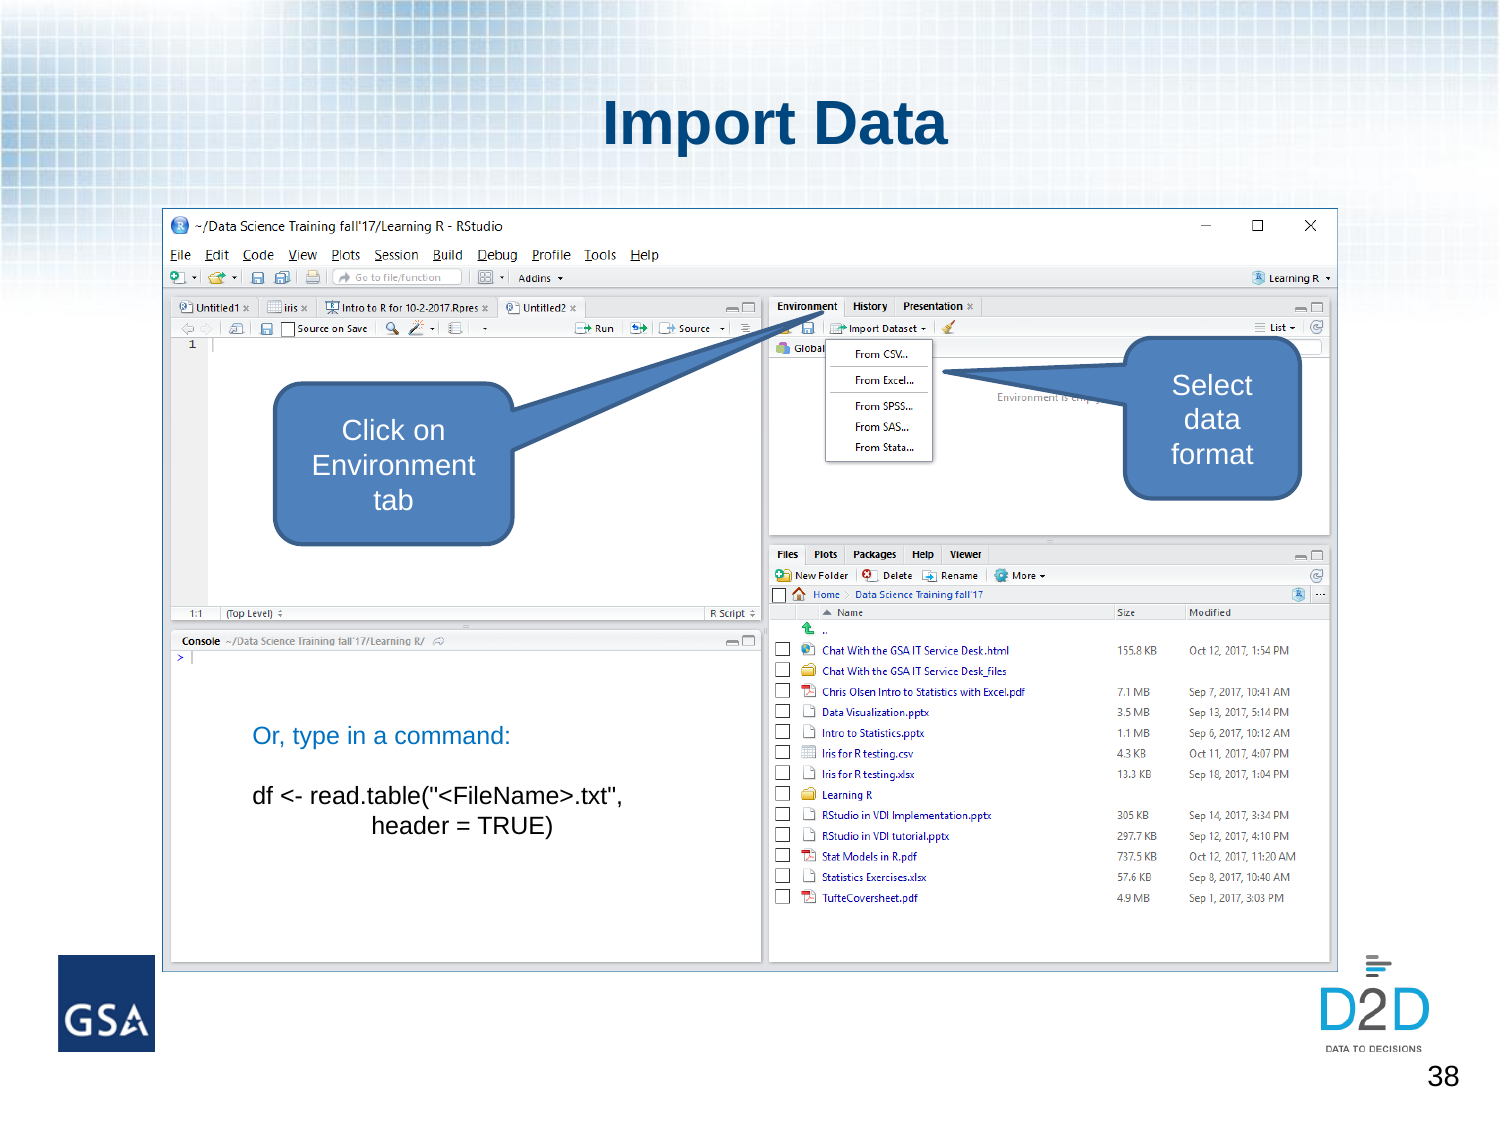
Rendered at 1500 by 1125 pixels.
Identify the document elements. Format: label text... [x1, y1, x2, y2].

picture [0, 0, 1500, 1052]
picture [58, 955, 155, 1052]
slide_number 38 [1412, 1012, 1500, 1100]
title Import Data [100, 75, 1451, 250]
